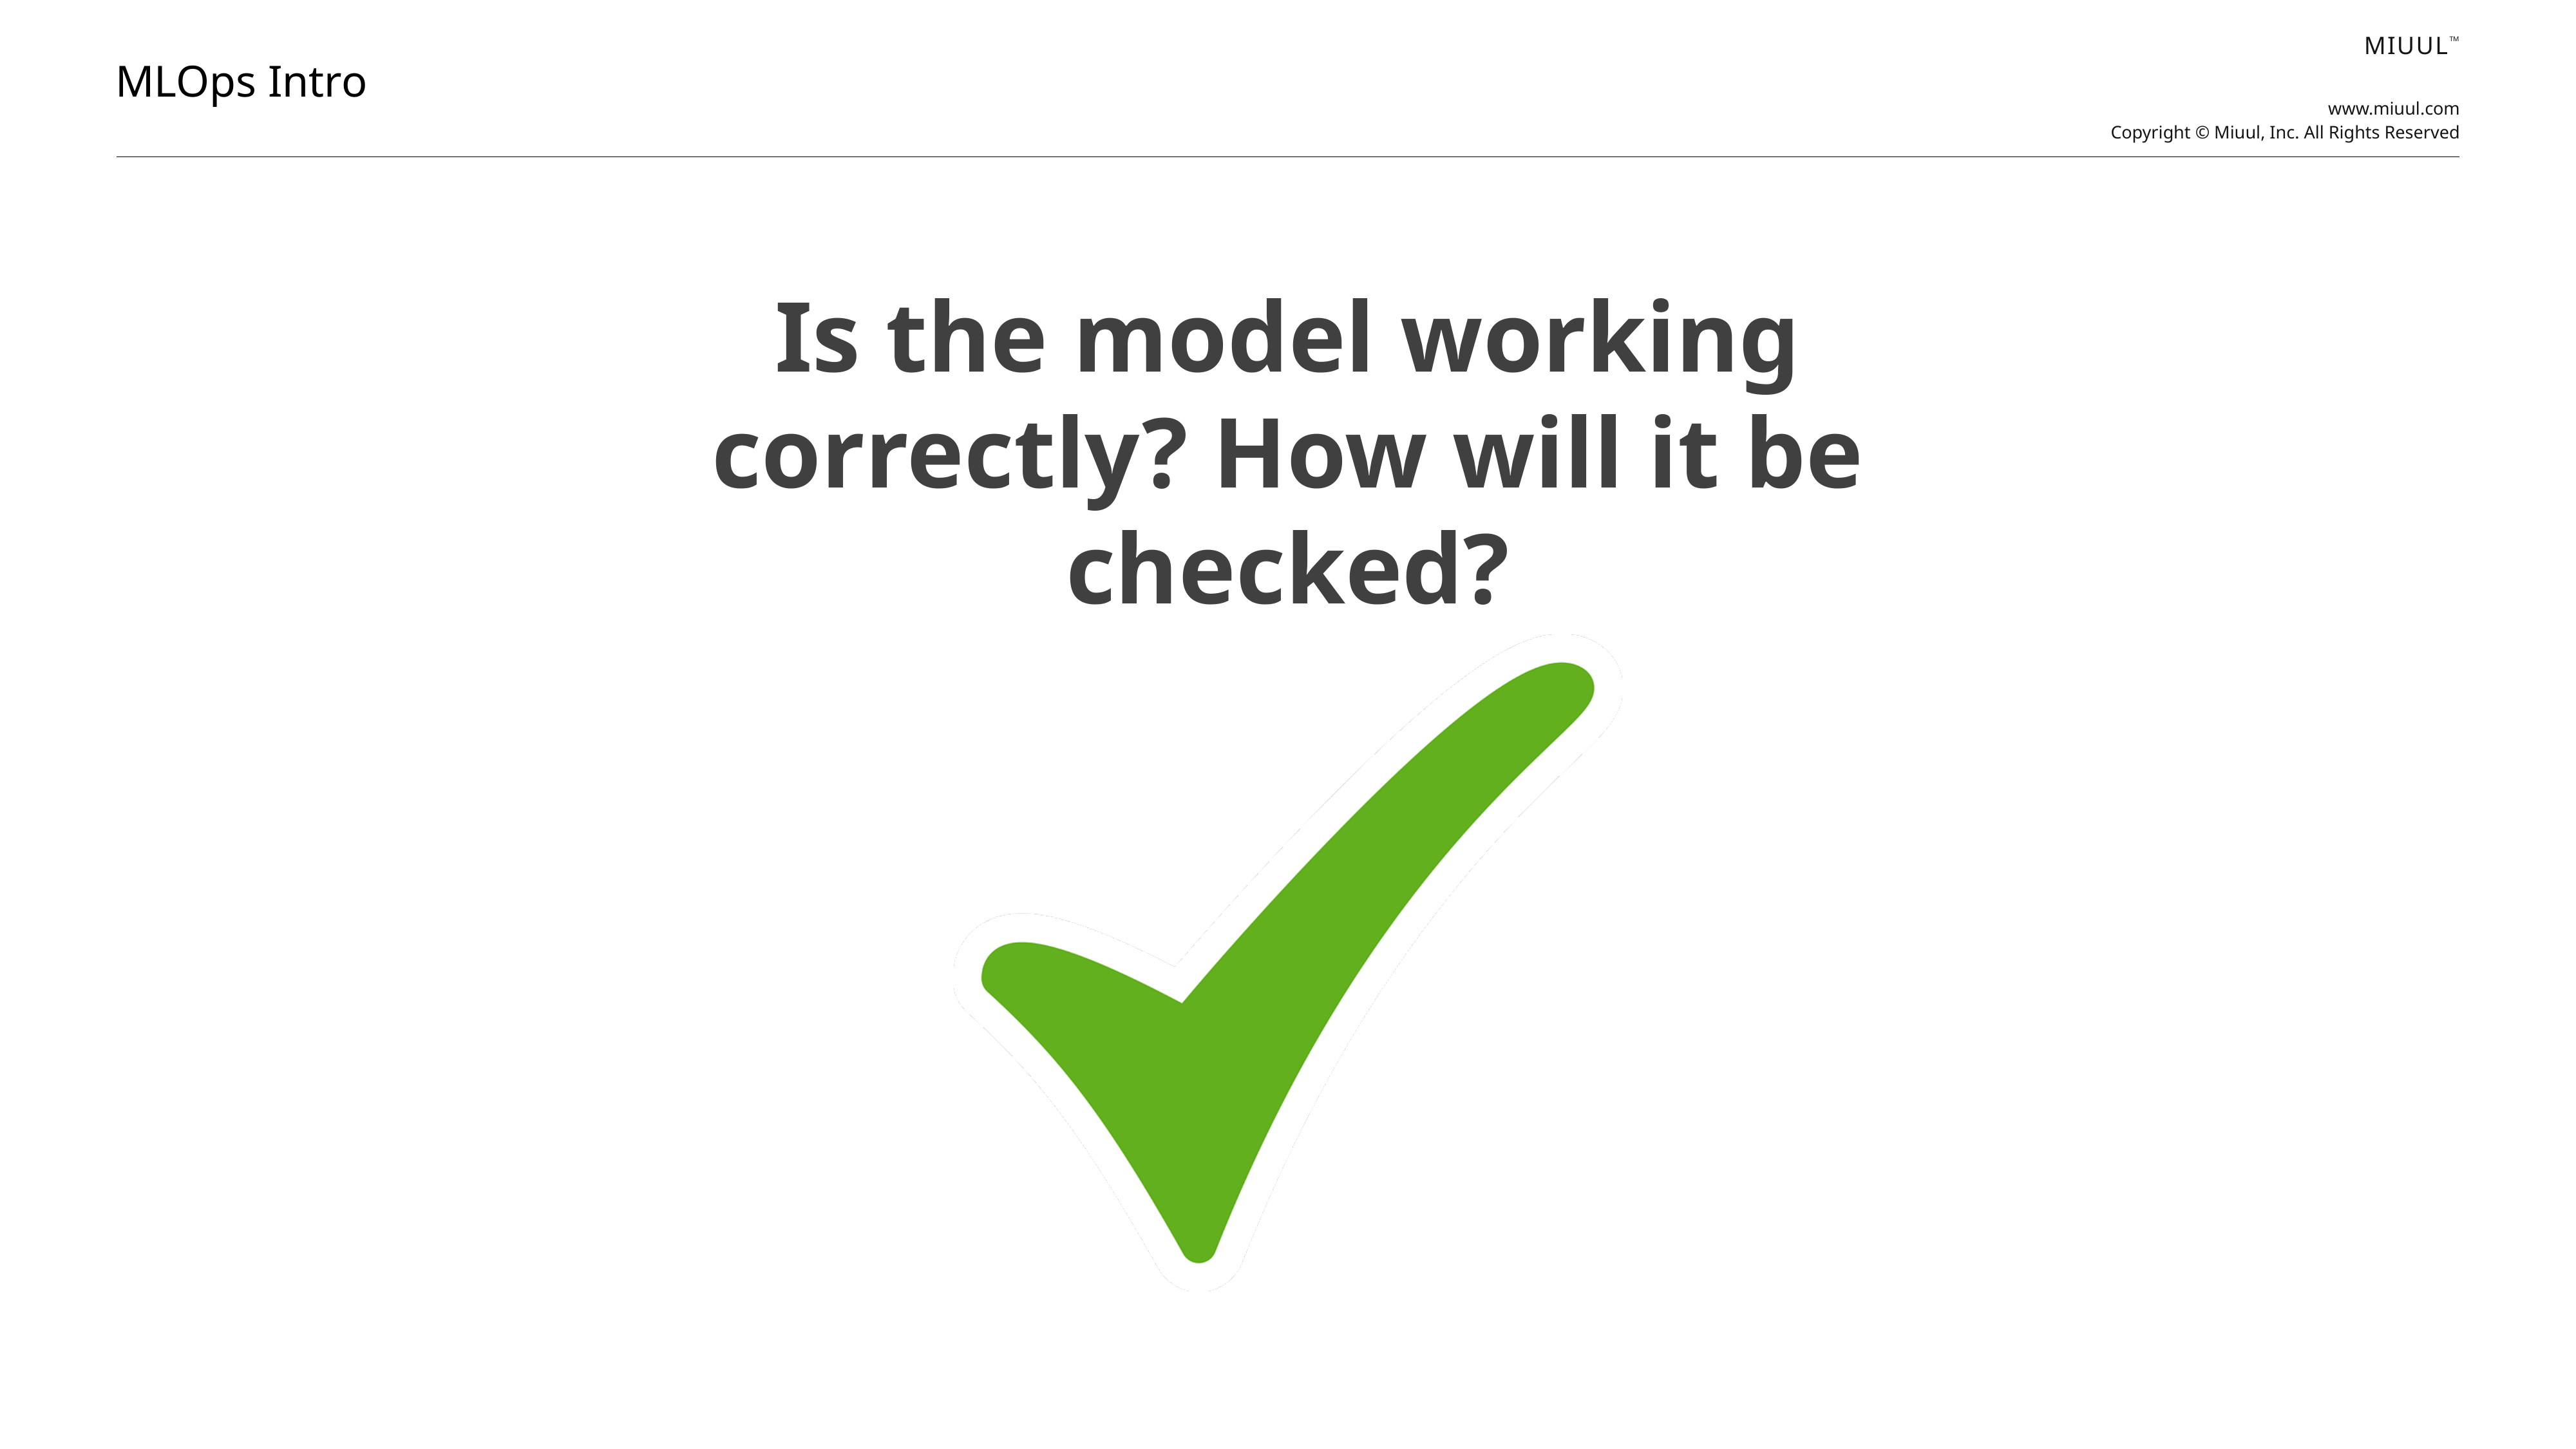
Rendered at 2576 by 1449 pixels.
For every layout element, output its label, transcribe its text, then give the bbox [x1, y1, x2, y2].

text_box Is the model working correctly? How will it be checked? [564, 270, 2012, 628]
list MLOps Intro [111, 17, 1771, 142]
picture [953, 634, 1623, 1293]
